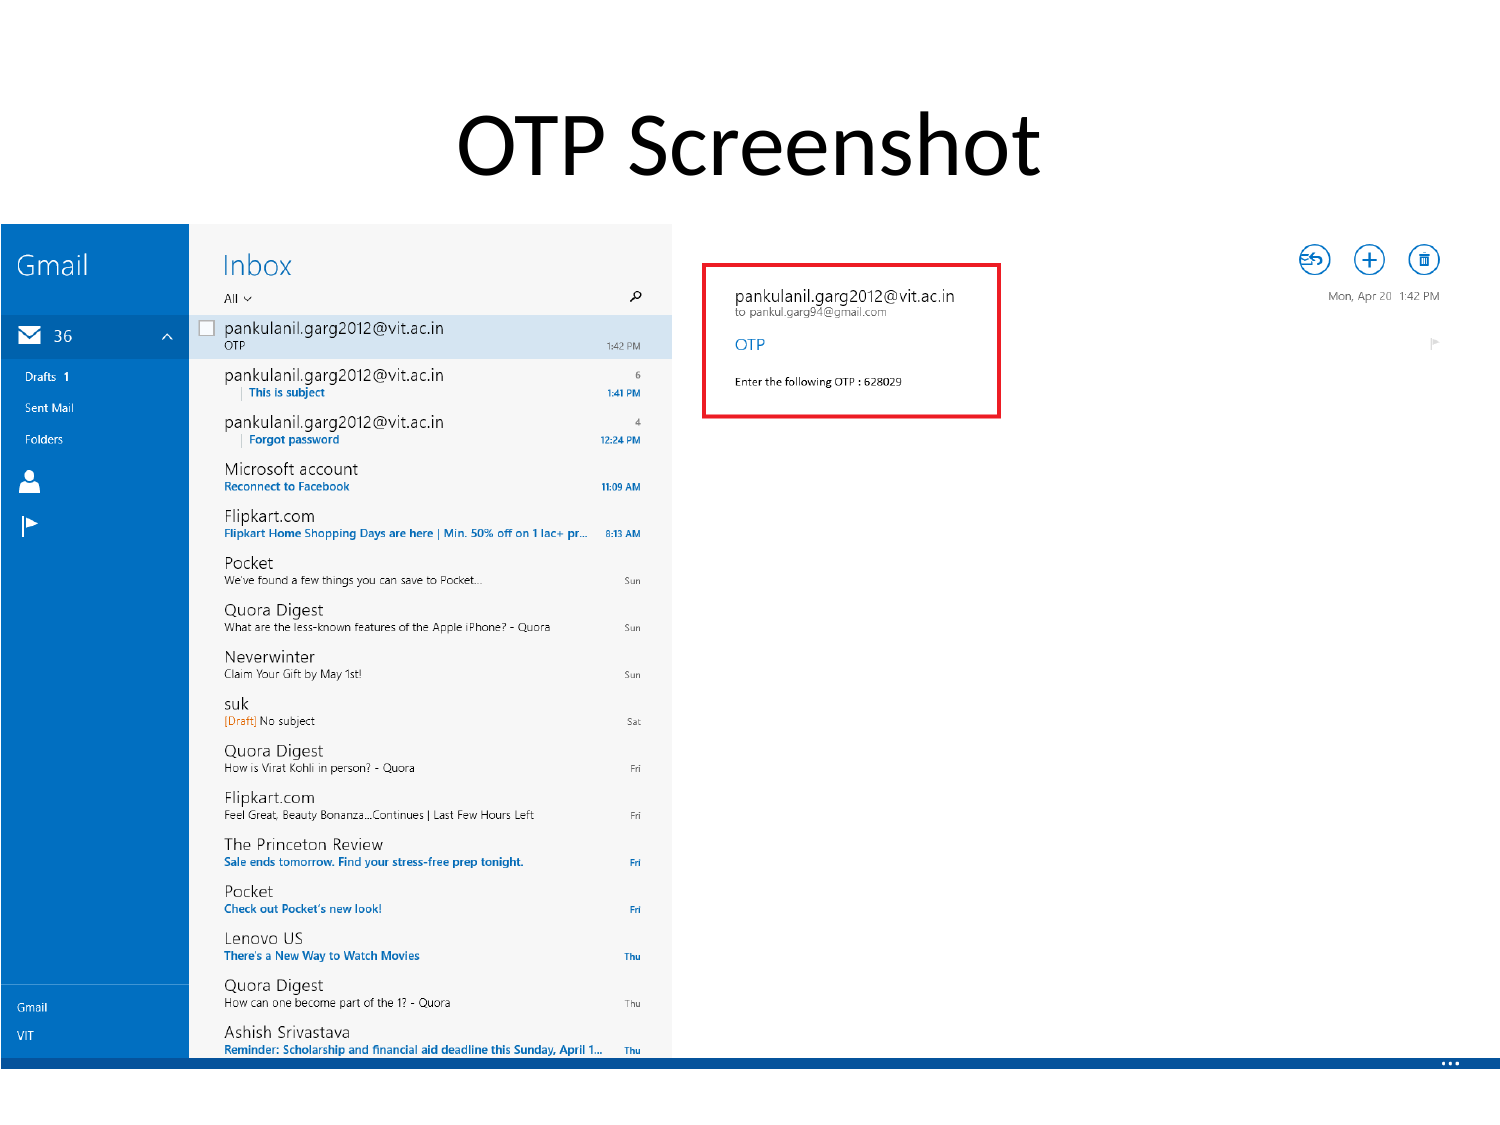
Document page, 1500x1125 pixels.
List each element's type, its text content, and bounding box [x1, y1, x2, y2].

picture [1, 224, 1500, 1069]
text_box OTP Screenshot [75, 45, 1425, 223]
